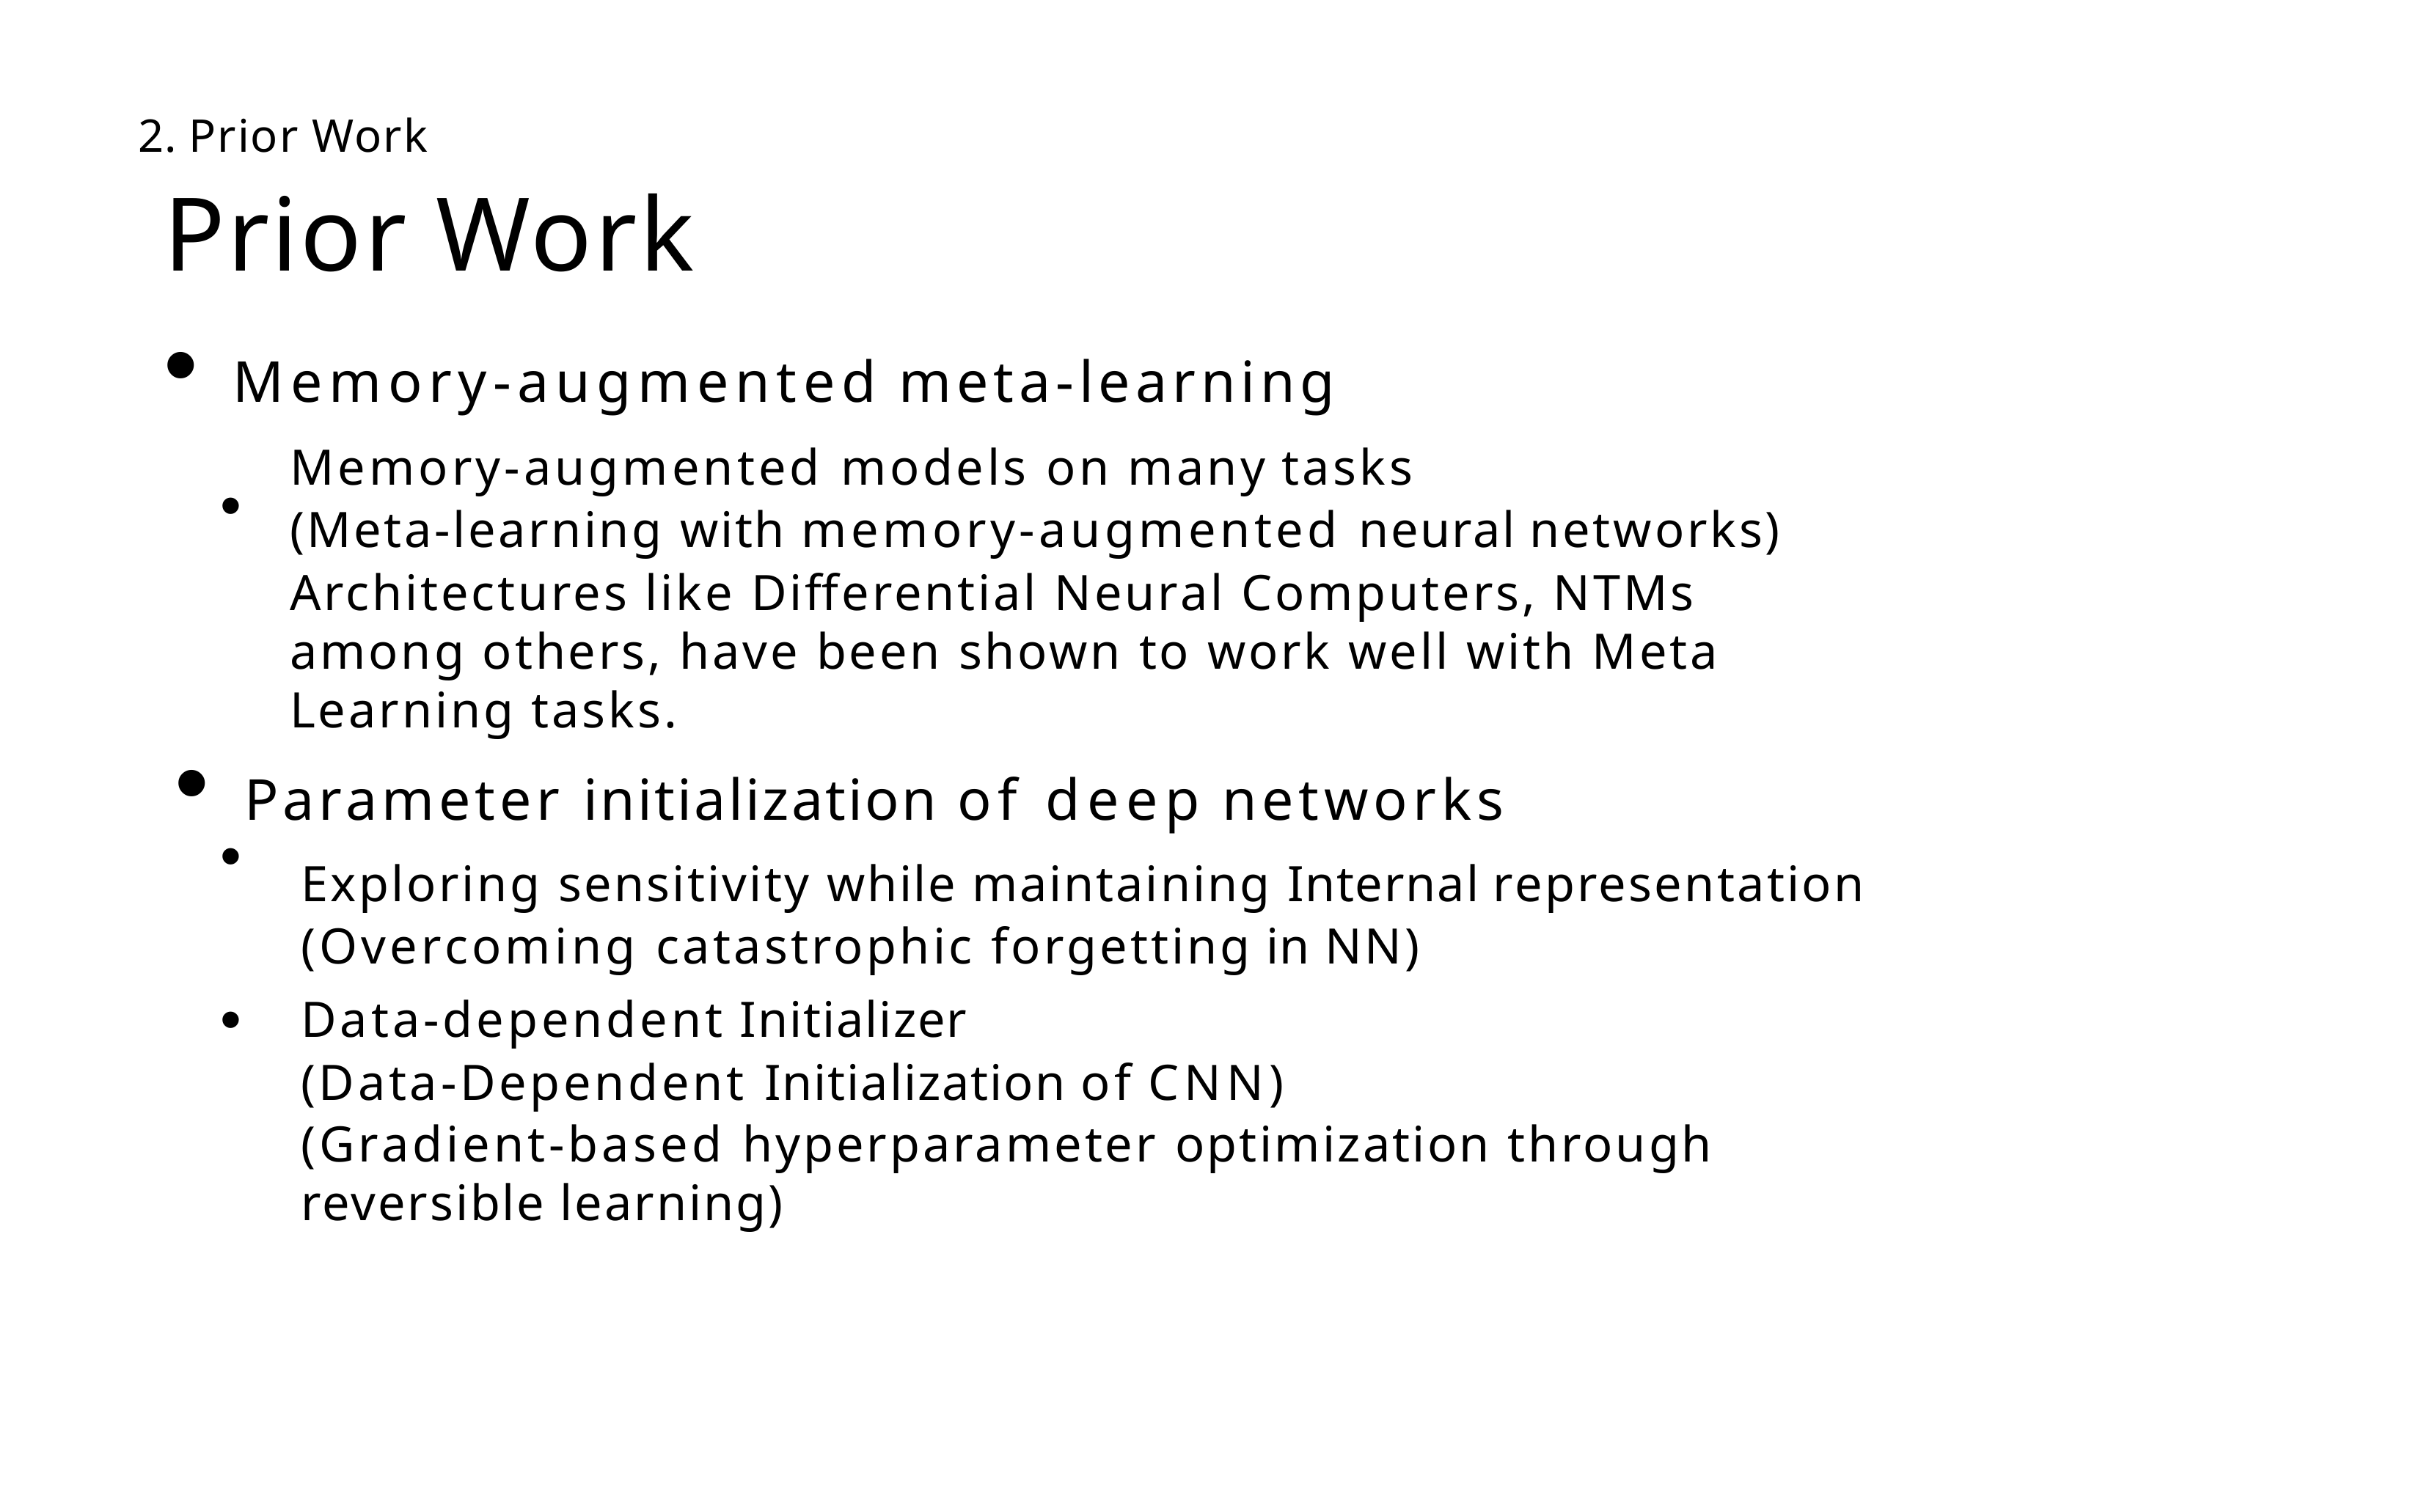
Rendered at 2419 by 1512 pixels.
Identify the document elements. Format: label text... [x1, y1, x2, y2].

text_box 2. Prior Work [136, 105, 608, 161]
text_box Parameter initialization of deep networks Exploring sensitivity while maintaining Internal representation (Overcoming catastrophic forgetting in NN) Data-dependent Initializer (Data-Dependent Initialization of CNN) (Gradient-based hyperparameter optimization through reversible learning) [173, 707, 2329, 1230]
text_box Memory-augmented meta-learning Memory-augmented models on many tasks (Meta-learning with memory-augmented neural networks) Architectures like Differential Neural Computers, NTMs among others, have been shown to work well with Meta Learning tasks. [162, 288, 1881, 738]
title Prior Work [162, 167, 871, 288]
